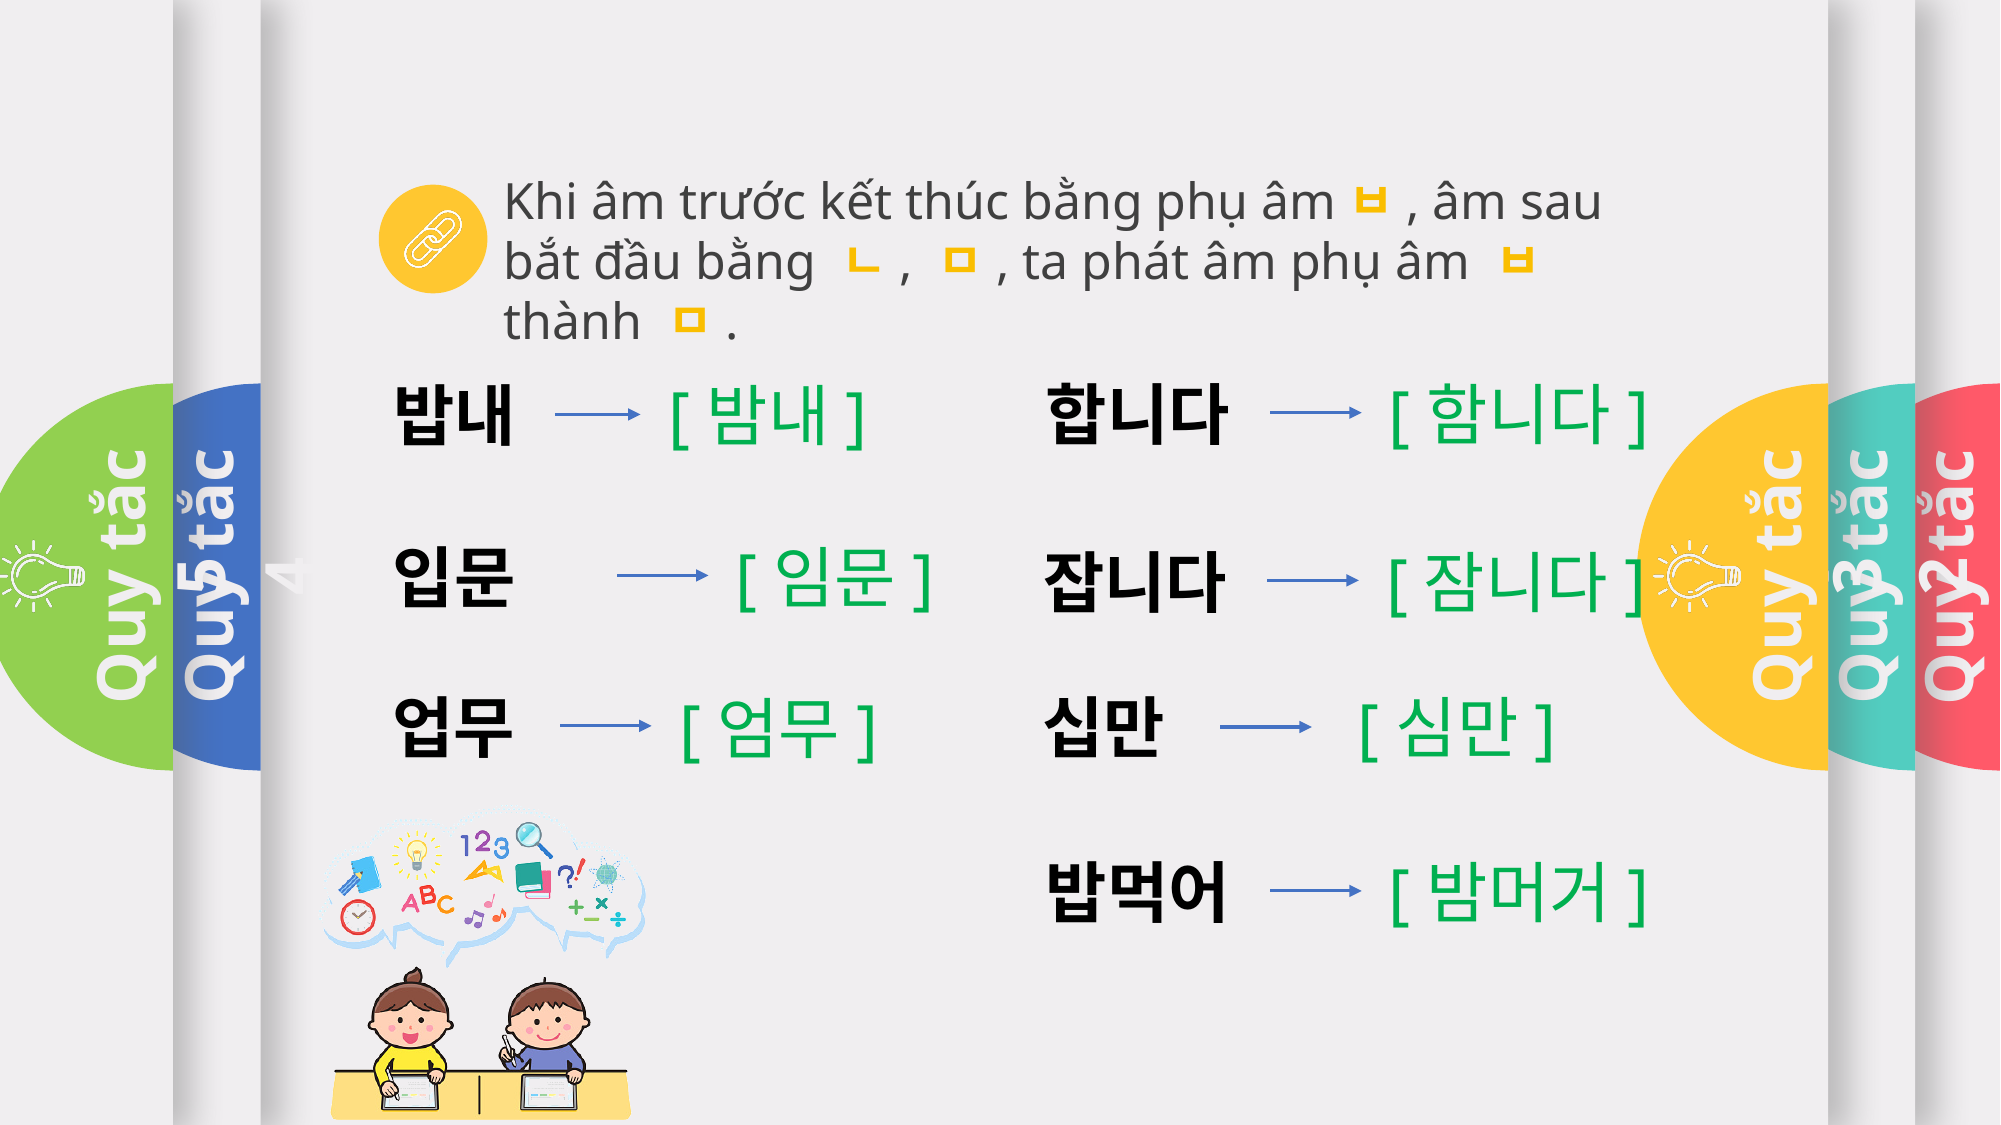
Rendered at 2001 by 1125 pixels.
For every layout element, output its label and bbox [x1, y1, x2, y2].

picture [309, 795, 652, 1125]
text_box [173, 0, 261, 1125]
text_box [261, 0, 1829, 1125]
text_box [377, 678, 708, 774]
text_box [1031, 843, 1362, 940]
text_box [378, 162, 1637, 299]
text_box [1829, 0, 1916, 1125]
text_box [1027, 678, 1359, 775]
text_box [1031, 365, 1362, 462]
text_box [1916, 0, 2000, 1125]
text_box [1028, 533, 1359, 630]
text_box [378, 366, 698, 463]
text_box [377, 528, 709, 625]
text_box [0, 0, 173, 1125]
